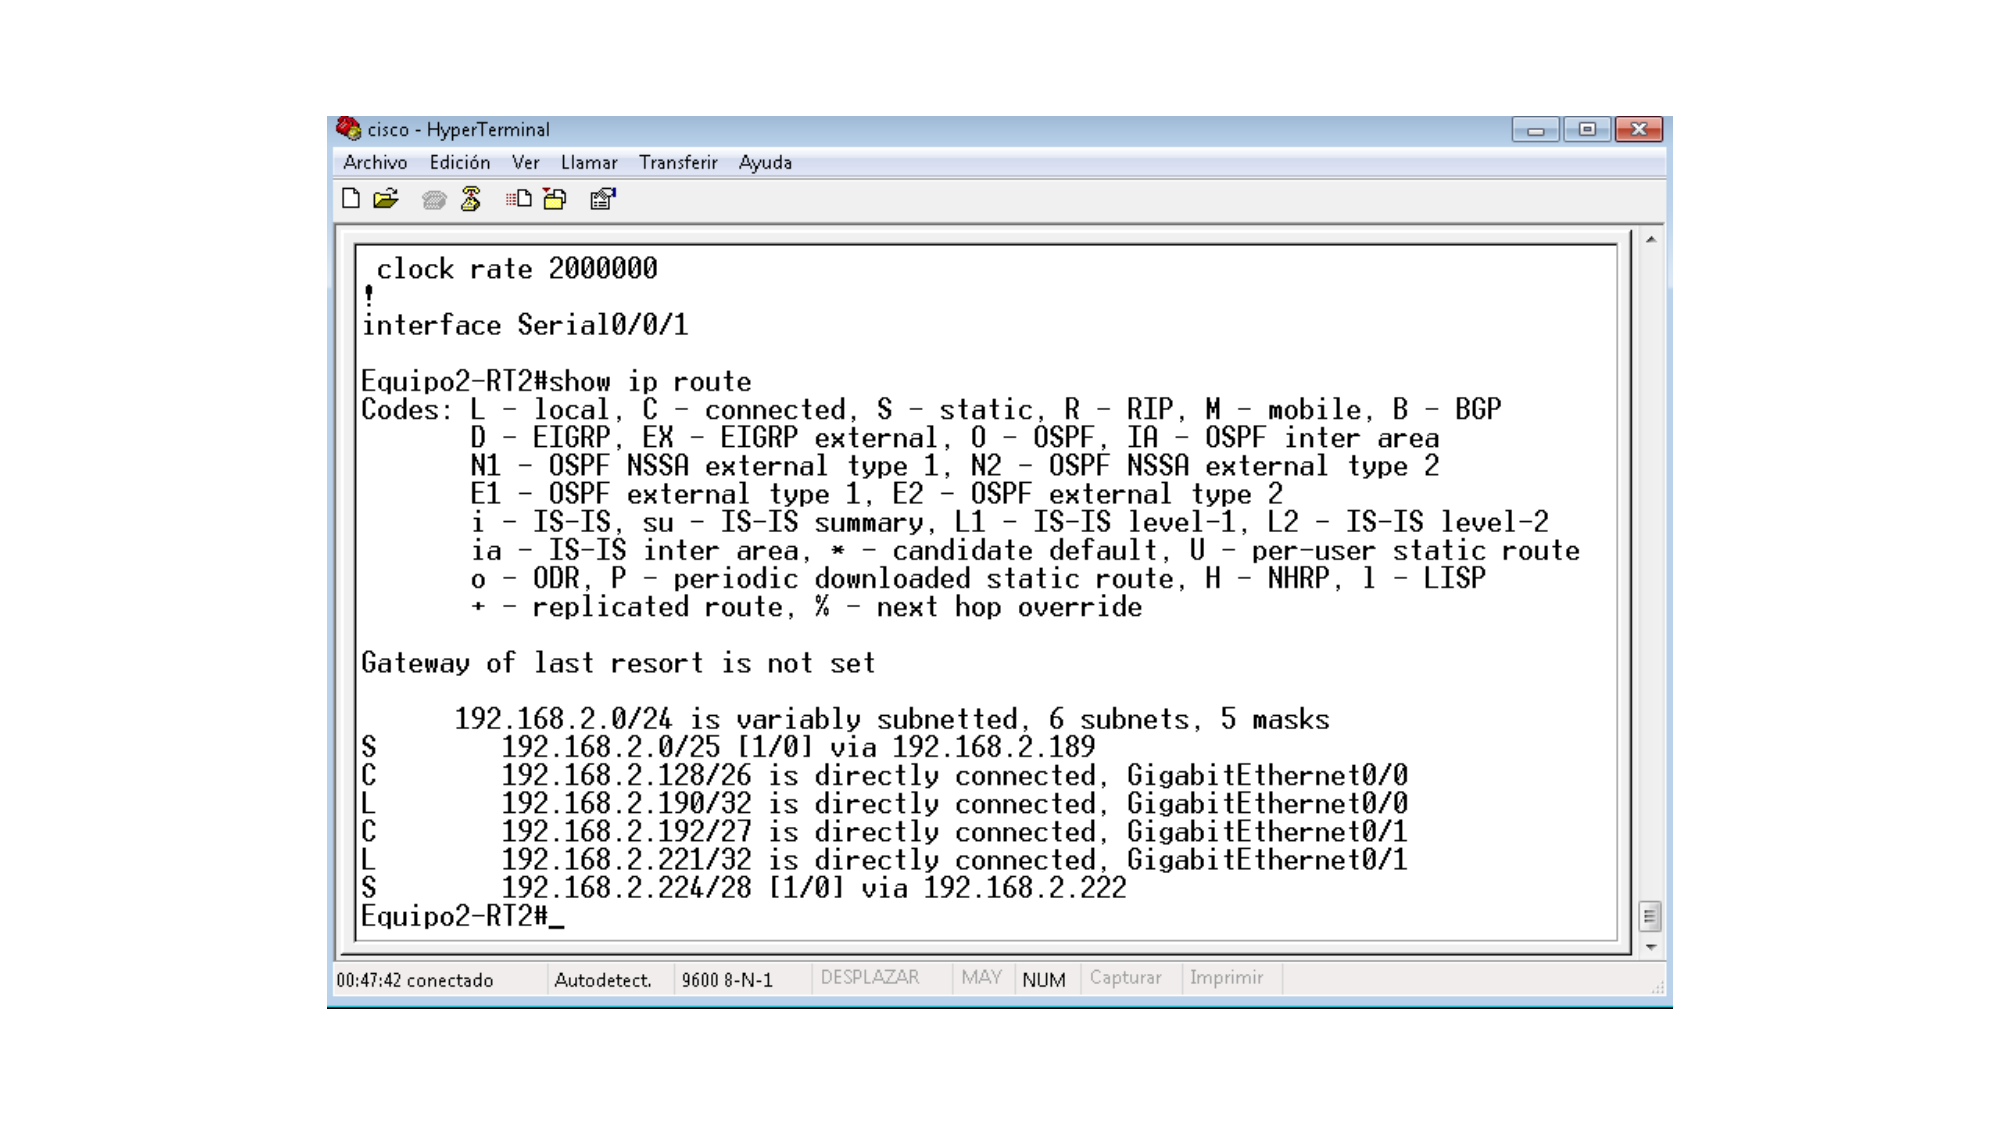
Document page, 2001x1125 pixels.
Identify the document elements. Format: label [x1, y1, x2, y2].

picture [327, 116, 1673, 1009]
